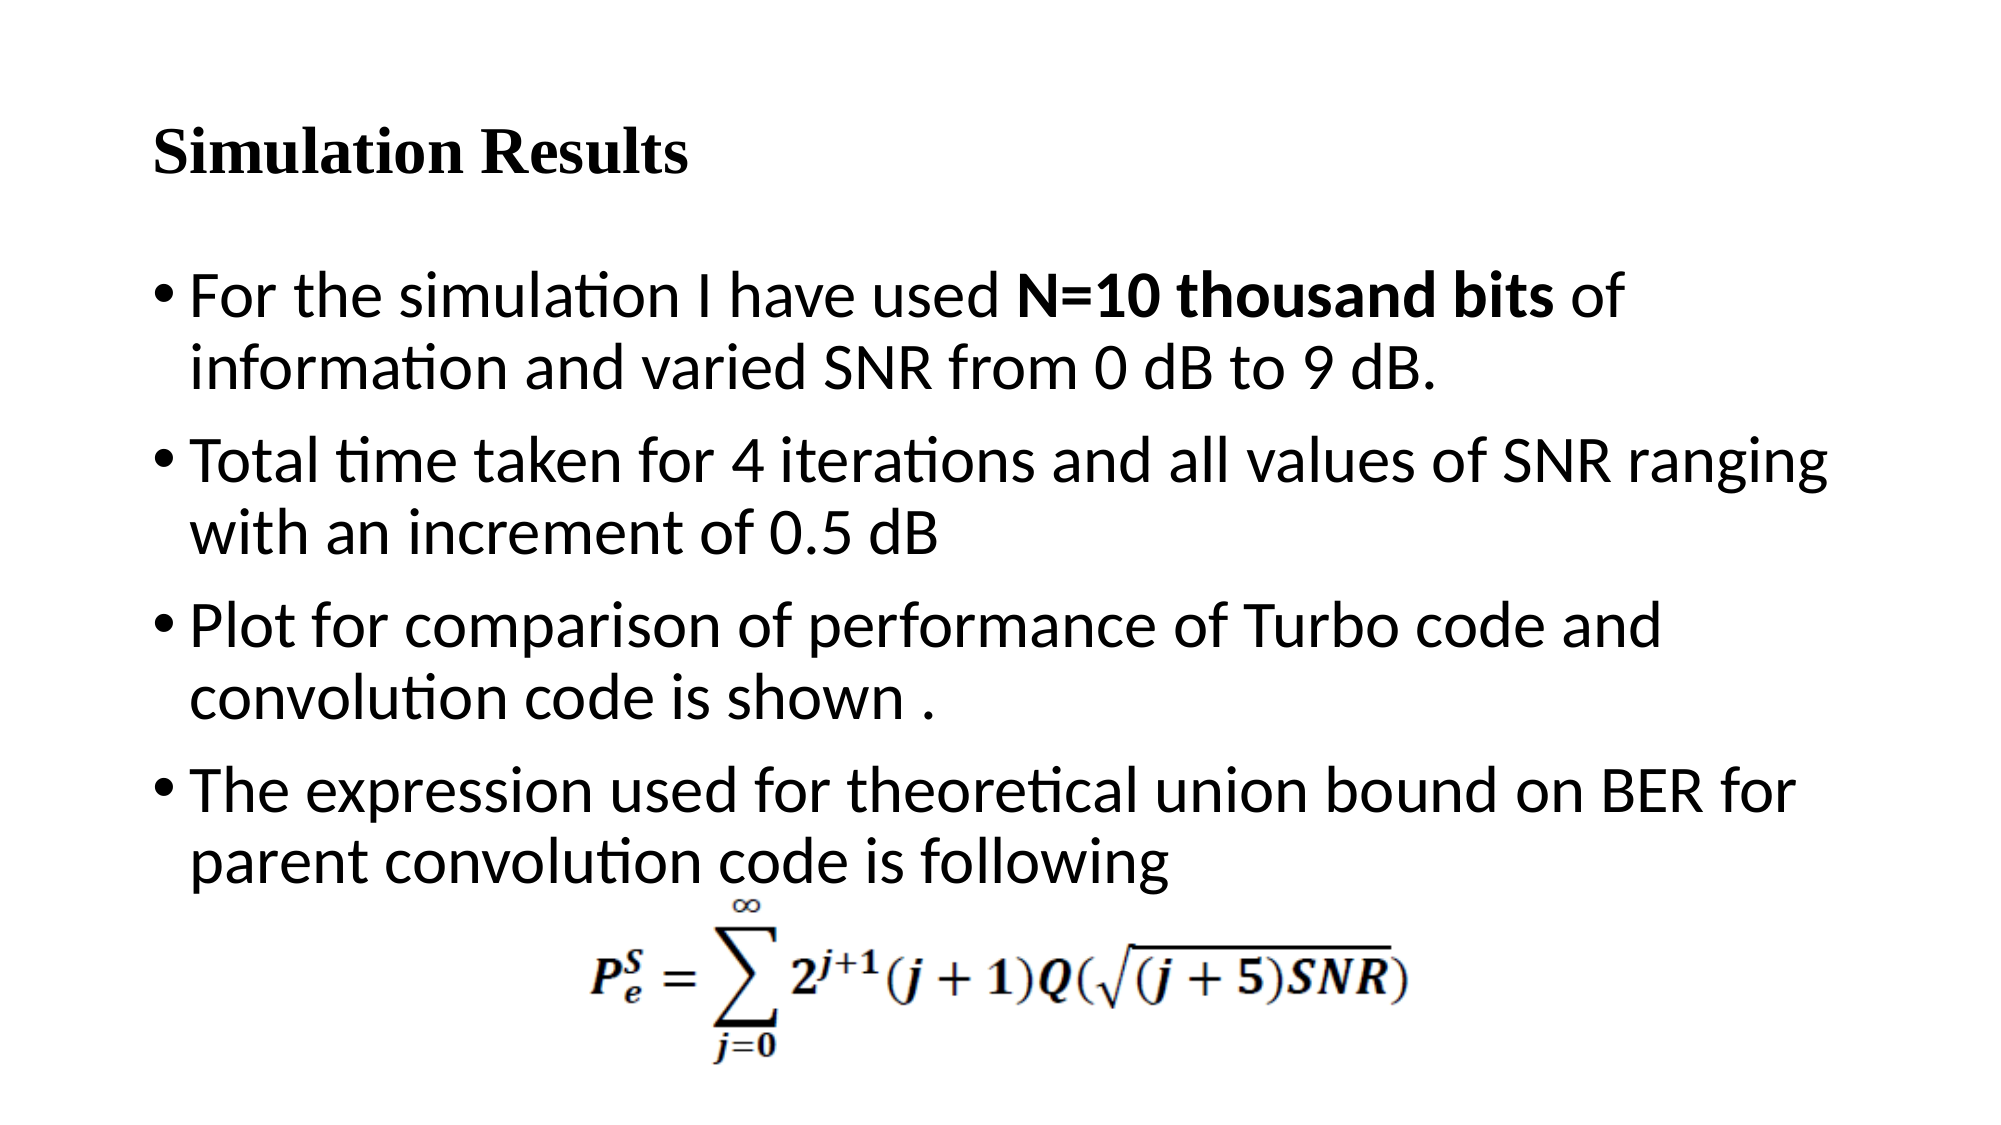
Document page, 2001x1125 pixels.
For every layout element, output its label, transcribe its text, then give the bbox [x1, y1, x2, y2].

title Simulation Results [137, 59, 1863, 252]
list For the simulation I have used N=10 thousand bits of information and varied SNR from 0 dB to 9 dB. Total time taken for 4 iterations and all values of SNR ranging with an increment of 0.5 dB Plot for comparison of performance of Turbo code and convolution code is shown . The expression used for theoretical union bound on BER for parent convolution code is following [137, 252, 1863, 1014]
picture [588, 896, 1412, 1073]
